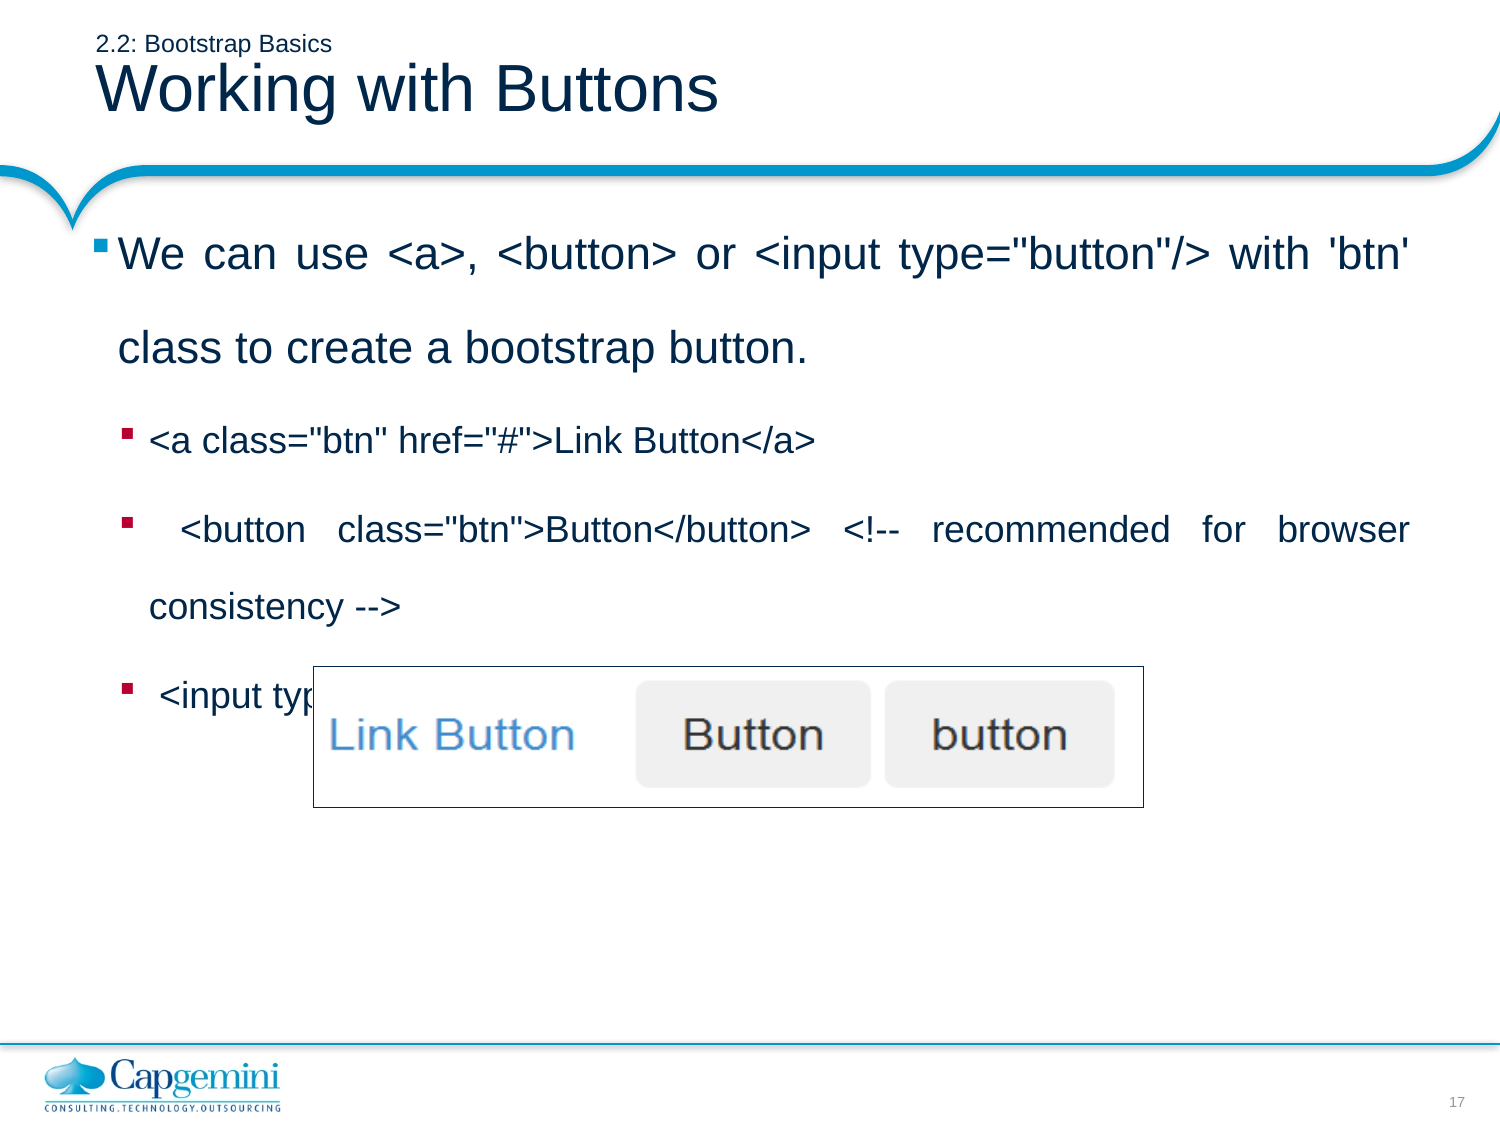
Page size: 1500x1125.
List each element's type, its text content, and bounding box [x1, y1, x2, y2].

title 2.2: Bootstrap Basics Working with Buttons [46, 10, 1381, 147]
list We can use <a>, <button> or <input type="button"/> with 'btn' class to create a bootstrap button. <a class="btn" href="#">Link Button</a> <button class="btn">Button</button> <!-- recommended for browser consistency --> <input type="button" class="btn" value="button"/> [72, 173, 1423, 1058]
picture [312, 665, 1143, 807]
picture [44, 1056, 281, 1113]
